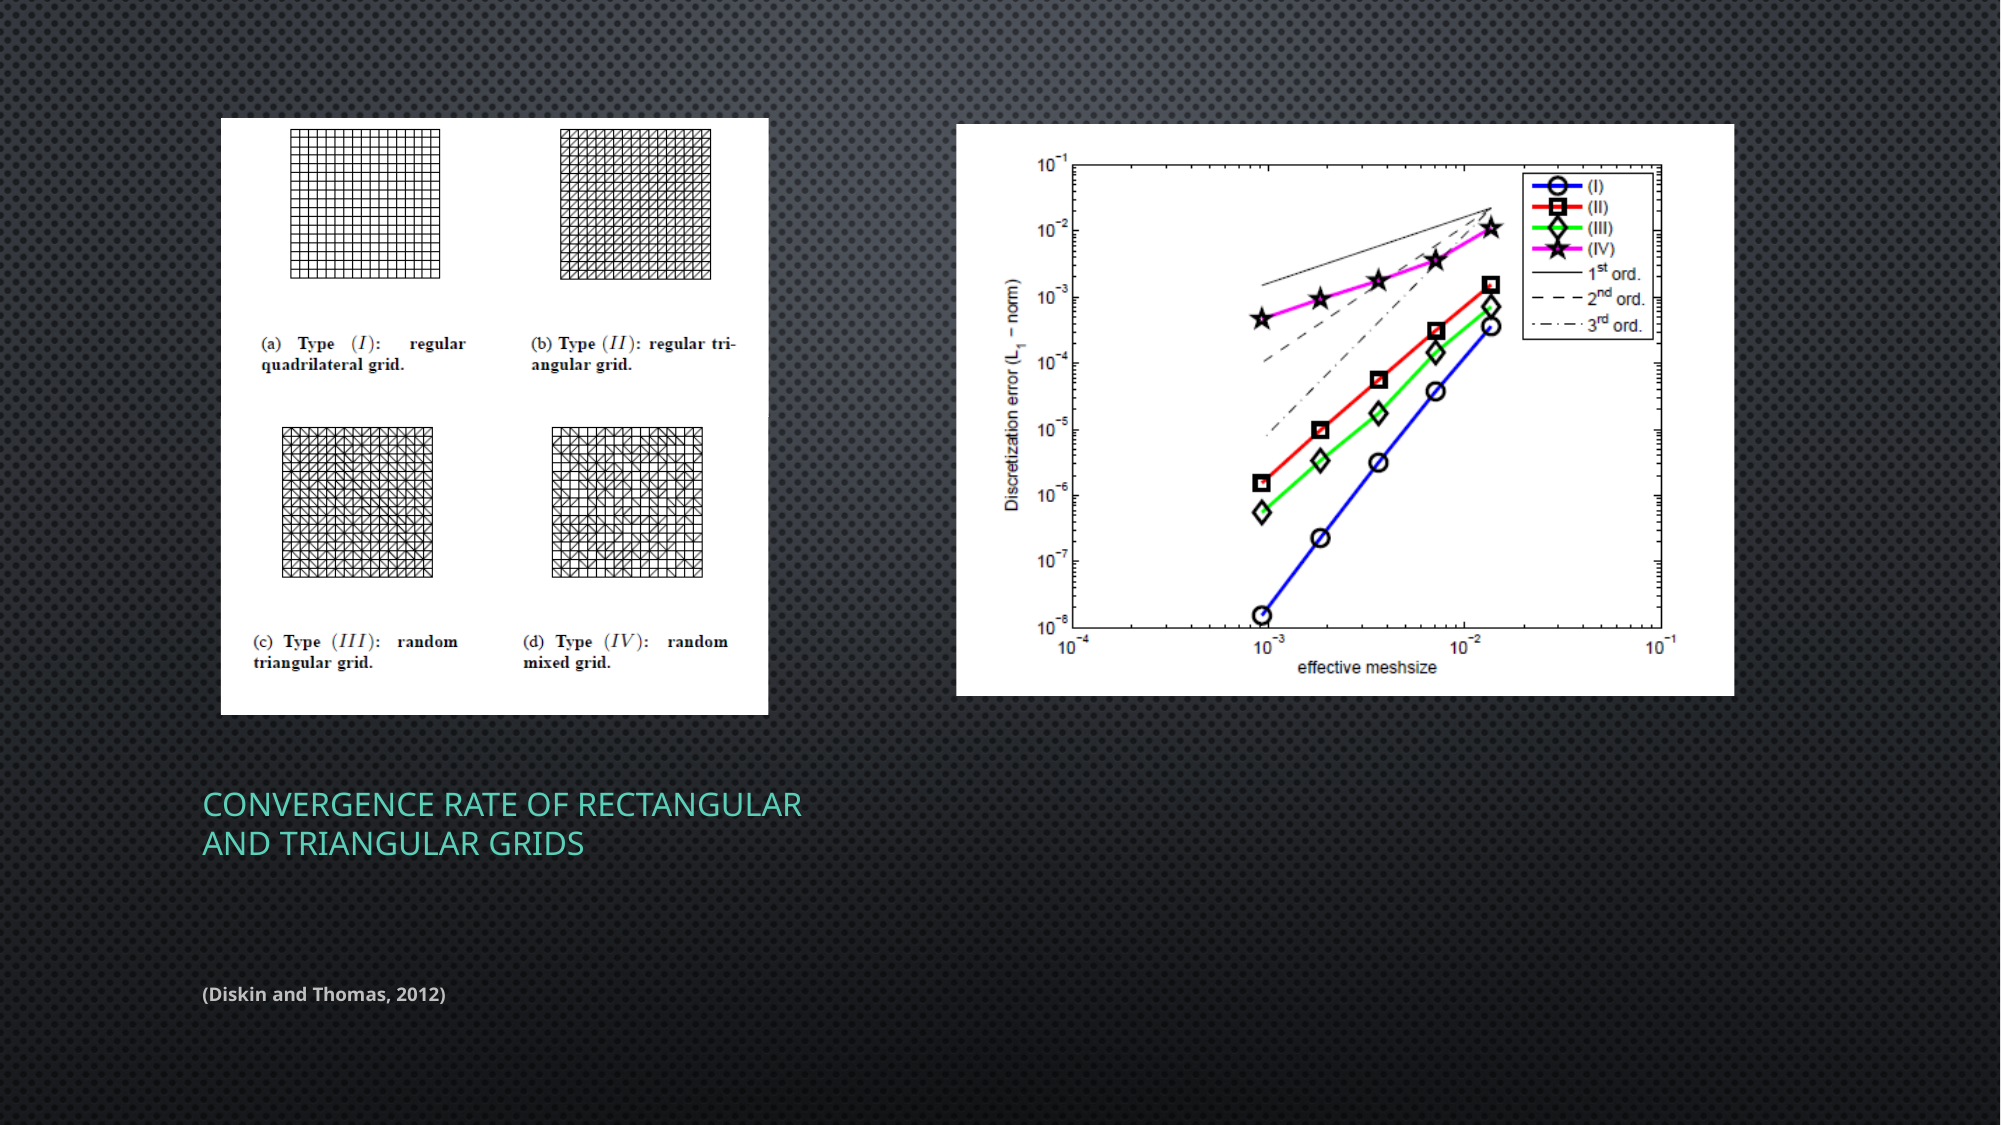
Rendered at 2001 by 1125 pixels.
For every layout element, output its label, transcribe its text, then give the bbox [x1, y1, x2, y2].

picture [955, 113, 1735, 696]
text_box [220, 117, 769, 716]
title Convergence Rate of Rectangular and Triangular Grids [187, 776, 1813, 870]
footer (Diskin and Thomas, 2012) [187, 965, 1425, 1025]
